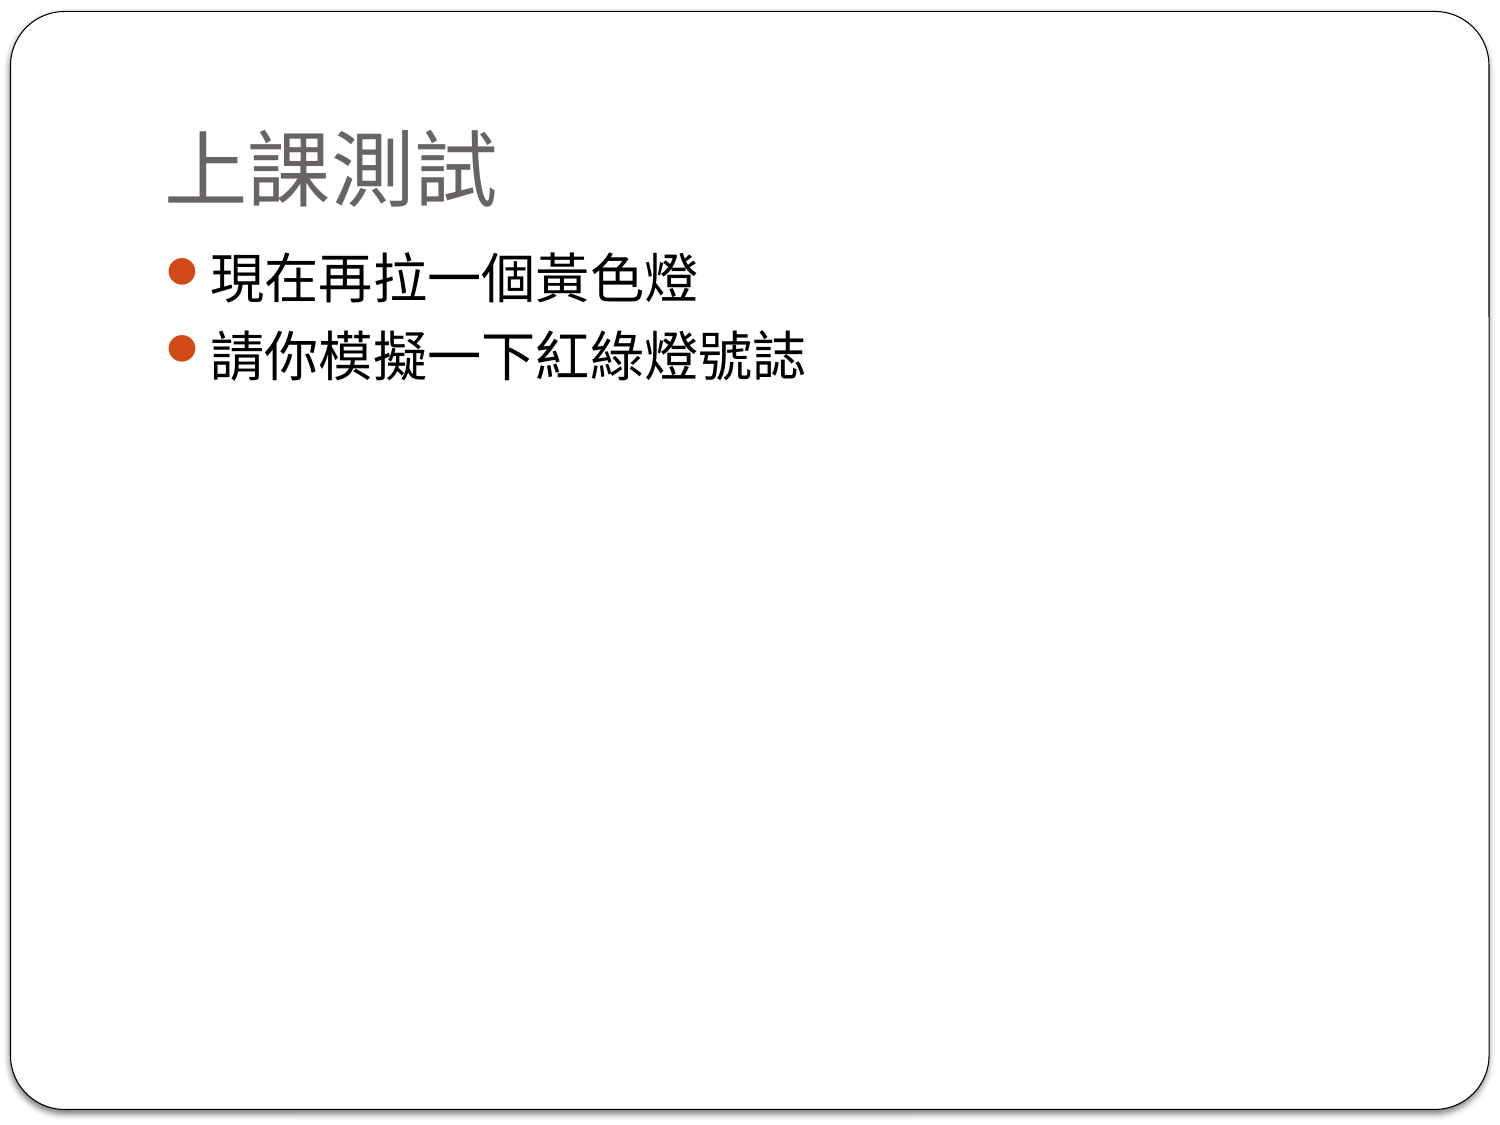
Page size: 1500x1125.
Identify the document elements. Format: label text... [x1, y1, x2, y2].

list 現在再拉一個黃色燈 請你模擬一下紅綠燈號誌 [150, 237, 1425, 988]
title 上課測試 [150, 45, 1425, 233]
